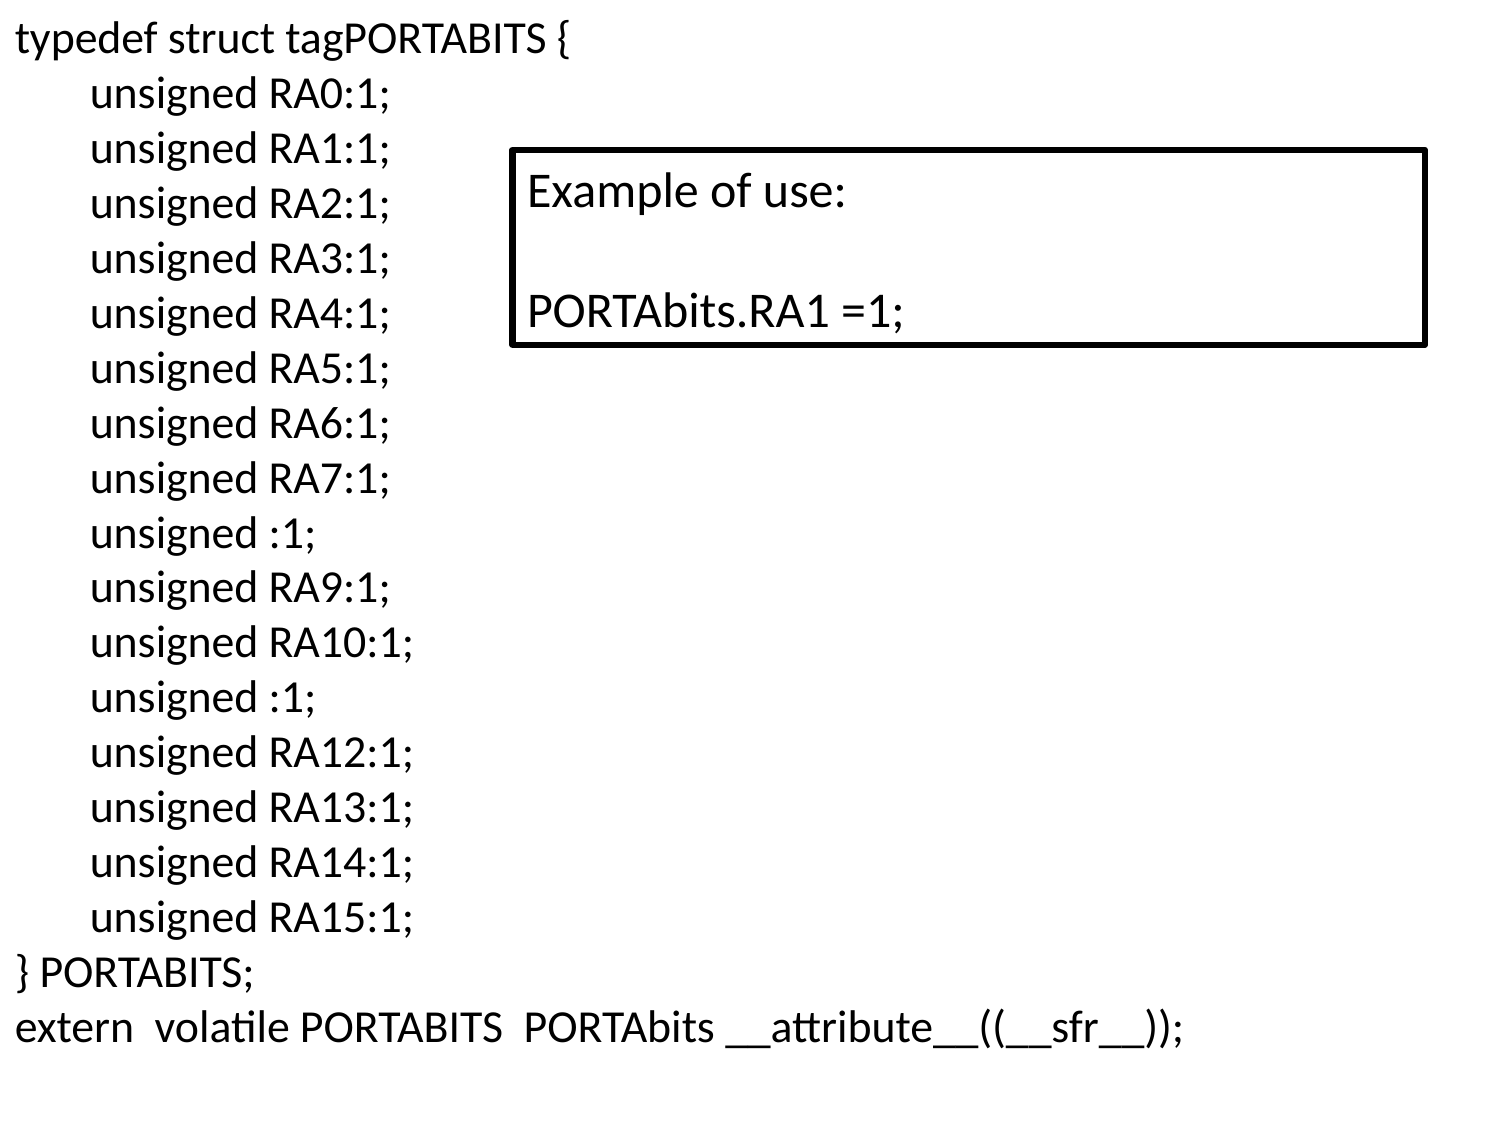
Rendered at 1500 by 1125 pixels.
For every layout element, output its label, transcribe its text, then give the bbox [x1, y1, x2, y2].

text_box Example of use: PORTAbits.RA1 =1; [512, 149, 1425, 345]
text_box typedef struct tagPORTABITS { unsigned RA0:1; unsigned RA1:1; unsigned RA2:1; unsigned RA3:1; unsigned RA4:1; unsigned RA5:1; unsigned RA6:1; unsigned RA7:1; unsigned :1; unsigned RA9:1; unsigned RA10:1; unsigned :1; unsigned RA12:1; unsigned RA13:1; unsigned RA14:1; unsigned RA15:1; } PORTABITS; extern volatile PORTABITS PORTAbits __attribute__((__sfr__)); [0, 0, 1500, 1060]
